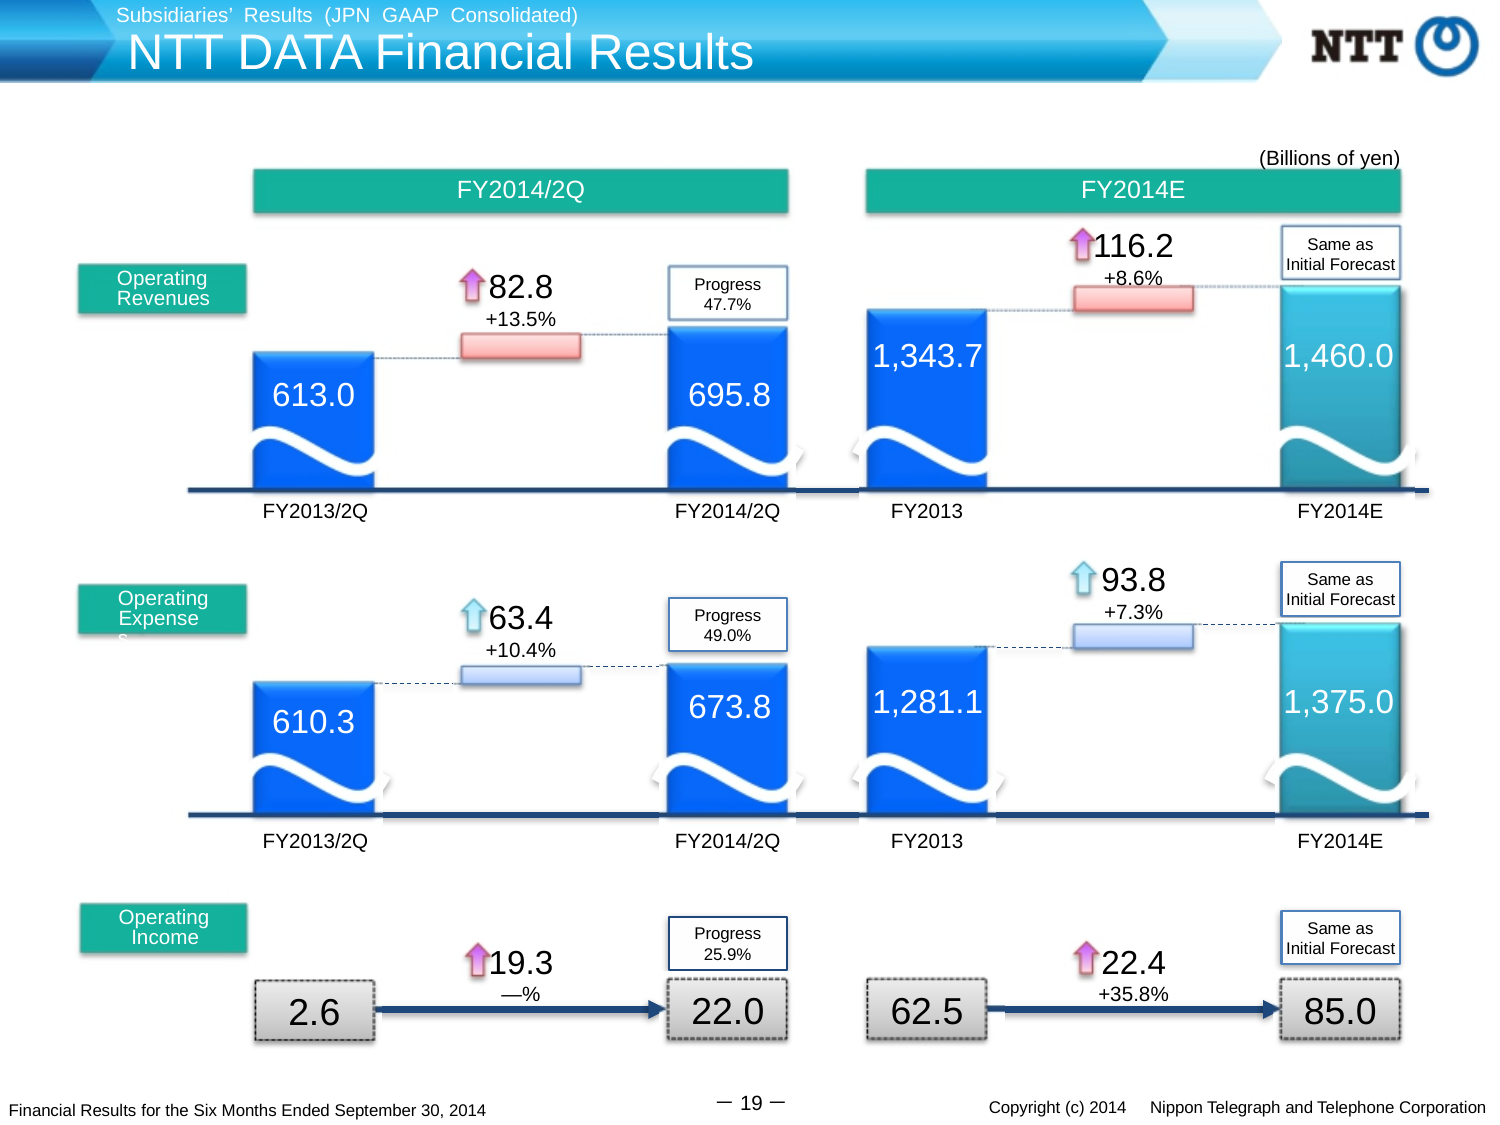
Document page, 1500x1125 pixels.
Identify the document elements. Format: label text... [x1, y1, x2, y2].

text_box +35.8% [1098, 981, 1170, 1006]
text_box Same as Initial Forecast [1285, 917, 1396, 958]
picture [1298, 7, 1493, 87]
text_box [1418, 813, 1430, 817]
text_box －19－ [714, 1089, 789, 1115]
text_box [1009, 1007, 1256, 1012]
text_box Same as Initial Forecast [1285, 569, 1396, 609]
text_box [1205, 622, 1270, 626]
text_box FY2014E [1297, 512, 1384, 523]
text_box [799, 488, 854, 492]
picture [1273, 971, 1418, 1051]
text_box [667, 915, 789, 970]
text_box [1261, 998, 1268, 1021]
text_box 695.8 FY2014/2Q [674, 510, 781, 524]
text_box Progress 49.0% [694, 604, 762, 645]
text_box [998, 646, 1057, 650]
text_box 613.0 FY2013/2Q [262, 510, 369, 524]
picture [71, 160, 796, 502]
picture [0, 0, 1282, 83]
picture [71, 573, 384, 827]
text_box [999, 813, 1269, 817]
picture [659, 971, 805, 1051]
text_box [387, 681, 447, 685]
text_box [385, 1007, 641, 1012]
picture [455, 938, 501, 988]
text_box 1,375.0 FY2014E [1283, 837, 1395, 853]
text_box ―% [501, 981, 541, 1006]
picture [859, 971, 1005, 1051]
picture [1065, 937, 1108, 987]
picture [73, 891, 382, 1052]
picture [1062, 555, 1202, 660]
picture [859, 643, 996, 827]
text_box [387, 813, 653, 817]
text_box [667, 596, 789, 653]
text_box [1279, 560, 1402, 617]
text_box [593, 664, 653, 668]
picture [659, 660, 796, 827]
text_box Progress 25.9% [694, 923, 762, 964]
picture [859, 160, 1415, 504]
text_box 1,281.1 FY2013 [872, 835, 984, 853]
text_box 610.3 FY2013/2Q [262, 835, 369, 853]
text_box [1279, 909, 1402, 966]
picture [1274, 618, 1415, 829]
text_box 673.8 FY2014/2Q [674, 835, 781, 853]
text_box [1418, 488, 1429, 492]
text_box Copyright (c) 2014 Nippon Telegraph and Telephone Corporation [989, 1097, 1487, 1118]
text_box 22.4 [1111, 941, 1167, 981]
text_box [799, 813, 853, 817]
text_box 19.3 [502, 941, 554, 981]
text_box (Billions of yen) [1259, 145, 1401, 159]
text_box [646, 998, 654, 1021]
picture [0, 1088, 510, 1125]
text_box FY2013 [890, 512, 964, 523]
picture [452, 593, 590, 696]
